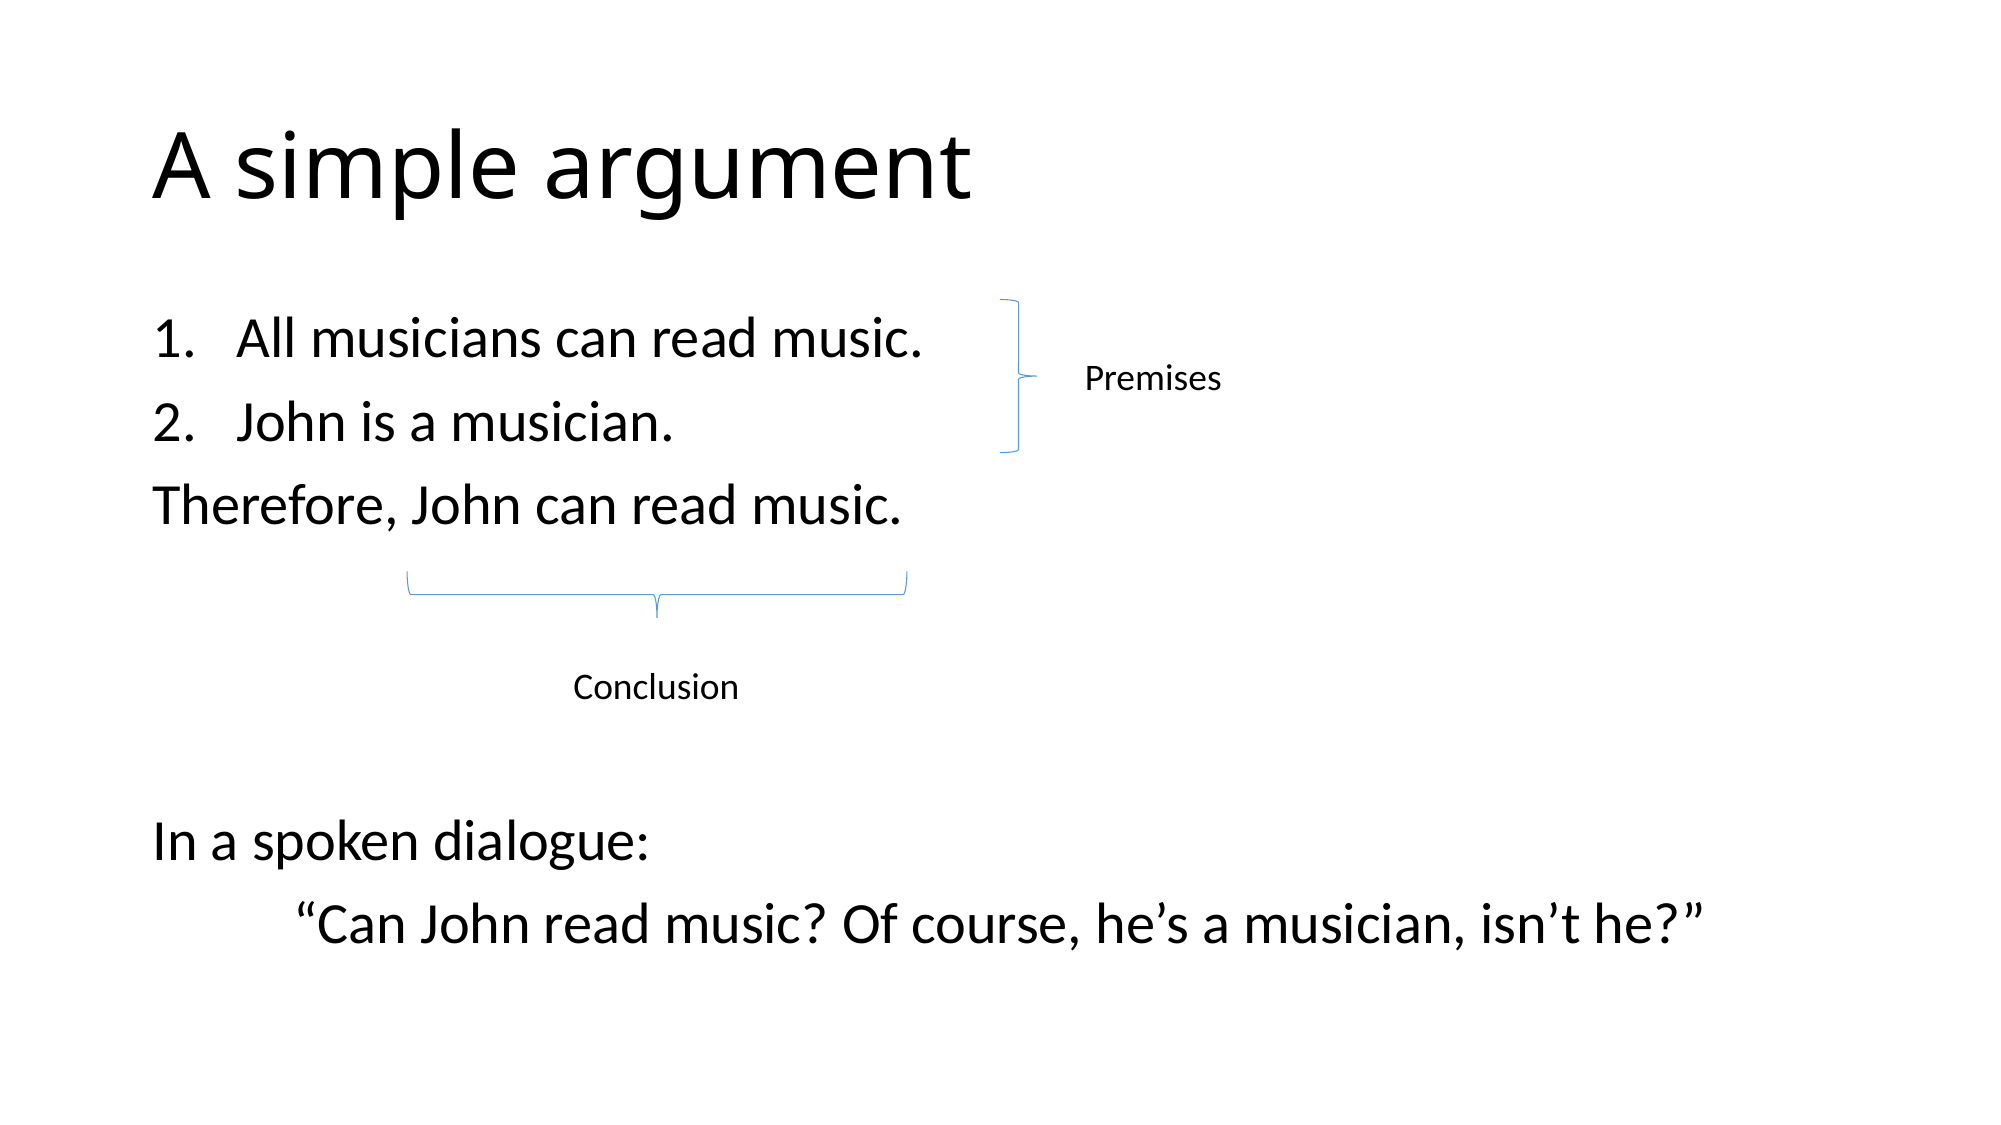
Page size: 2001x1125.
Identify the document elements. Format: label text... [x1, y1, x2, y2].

text_box Premises [1070, 345, 1237, 406]
list All musicians can read music. John is a musician. Therefore, John can read music. In a spoken dialogue: “Can John read music? Of course, he’s a musician, isn’t he?” [137, 299, 1863, 1014]
title A simple argument [137, 59, 1863, 278]
text_box Conclusion [558, 654, 755, 715]
text_box [406, 571, 908, 618]
text_box [999, 298, 1038, 454]
